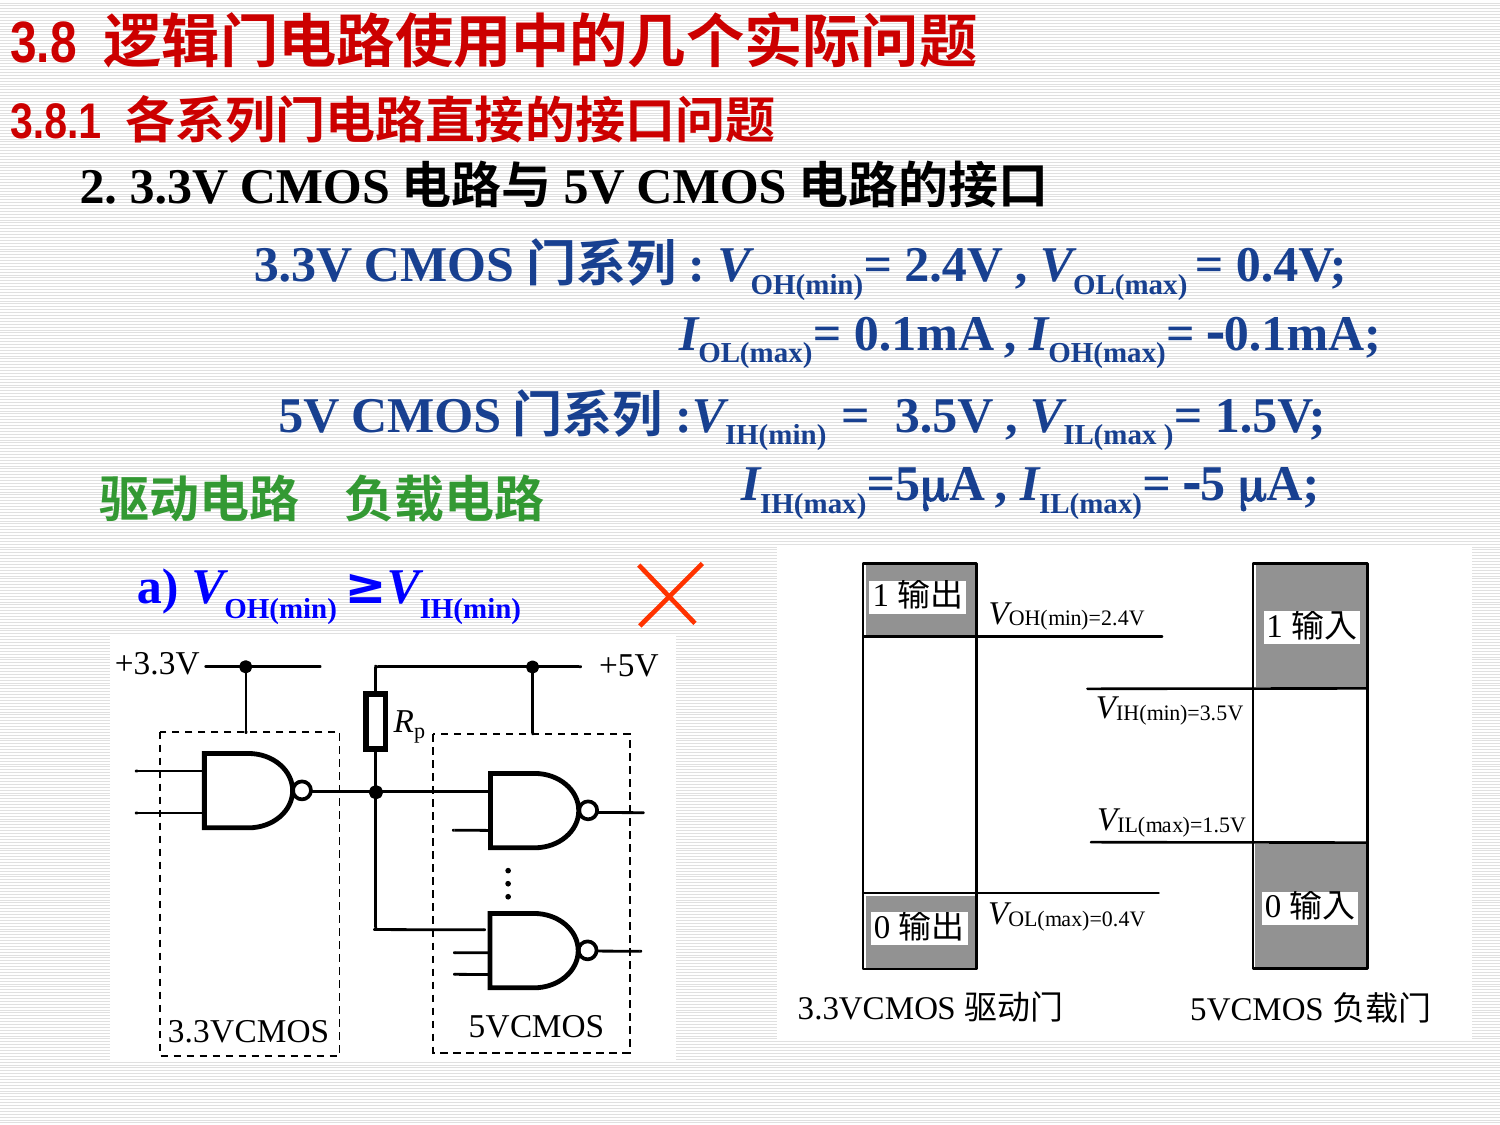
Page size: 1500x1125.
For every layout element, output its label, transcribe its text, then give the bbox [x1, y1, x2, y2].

text_box a) VOH(min) ≥VIH(min) [109, 546, 598, 632]
text_box 3.8 逻辑门电路使用中的几个实际问题 [7, 2, 1036, 77]
text_box 3.8.1 各系列门电路直接的接口问题 [7, 87, 800, 151]
text_box 5V CMOS门系列:VIH(min) = 3.5V , VIL(max )= 1.5V; IIH(max)=5A , IIL(max)= 5 A; [263, 376, 1425, 527]
text_box 驱动电路 负载电路 [61, 459, 637, 535]
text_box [776, 545, 1472, 1040]
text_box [638, 563, 703, 626]
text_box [109, 634, 677, 1061]
text_box 3.3V CMOS门系列: VOH(min)= 2.4V , VOL(max) = 0.4V; IOL(max)= 0.1mA , IOH(max)= 0.1mA; [239, 224, 1467, 376]
text_box 2. 3.3V CMOS电路与5V CMOS电路的接口 [64, 132, 1094, 221]
